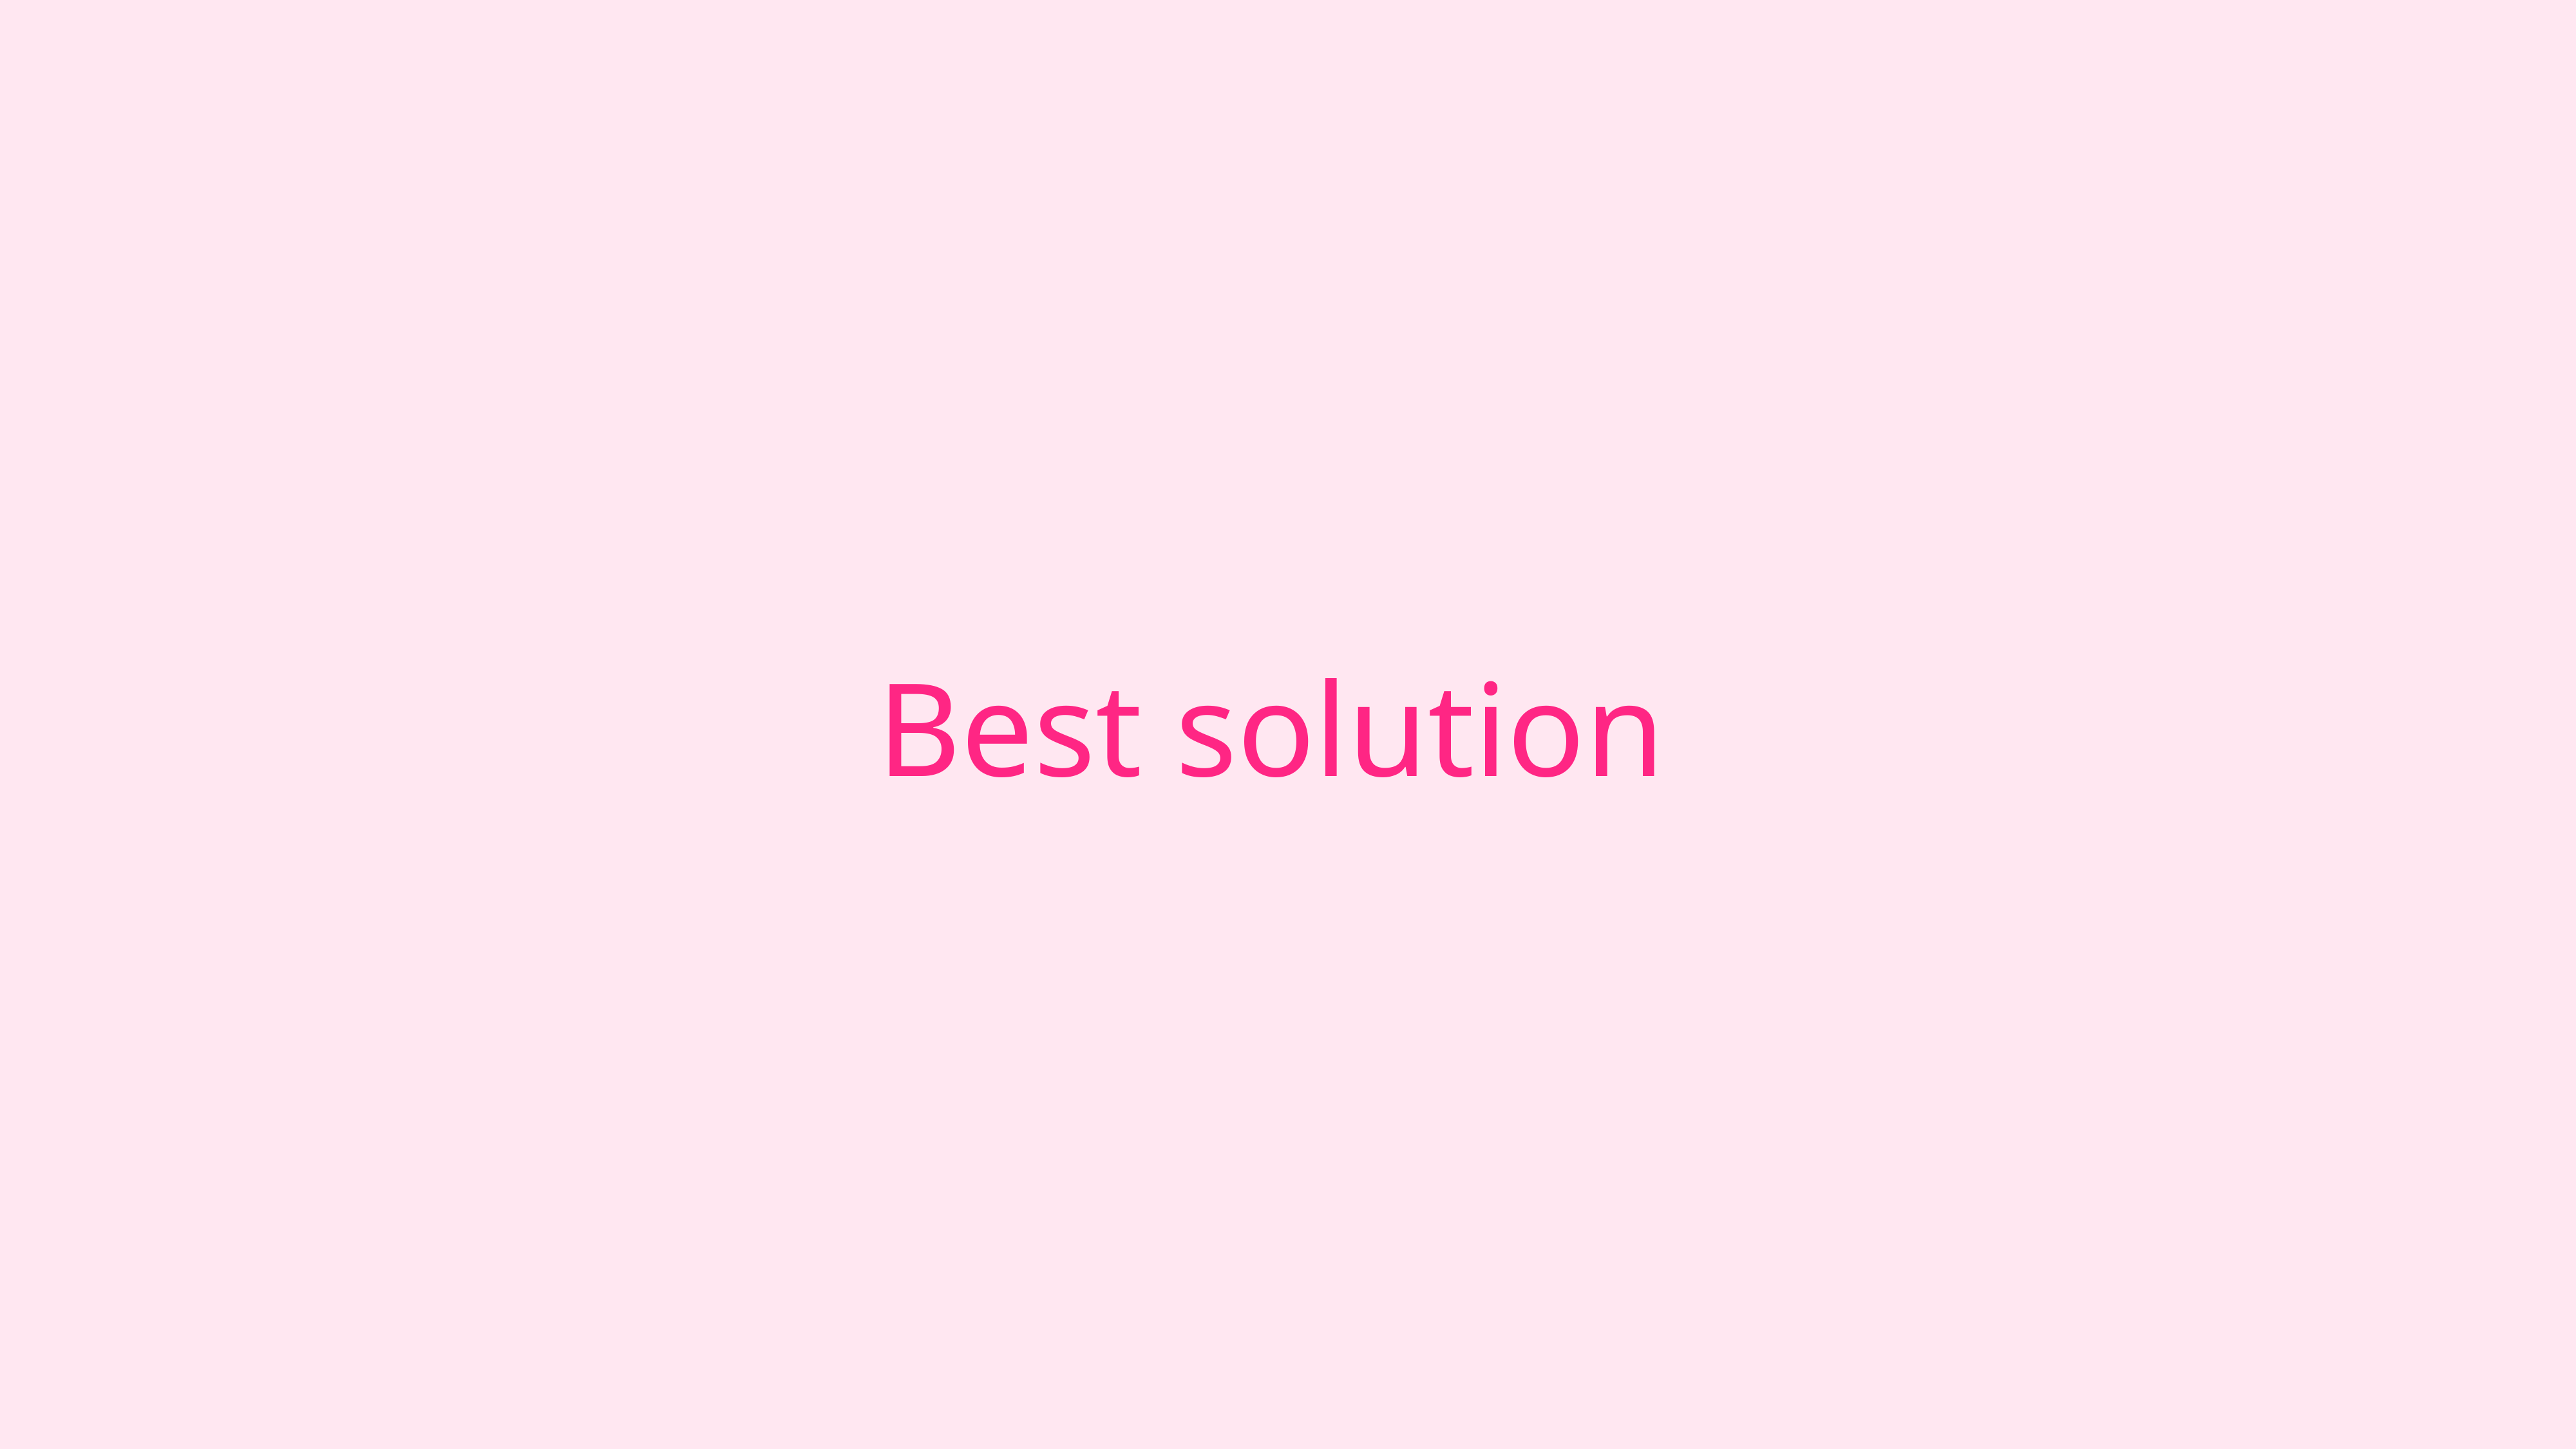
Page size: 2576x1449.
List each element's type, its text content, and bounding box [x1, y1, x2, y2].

text_box Best solution [276, 641, 2300, 808]
